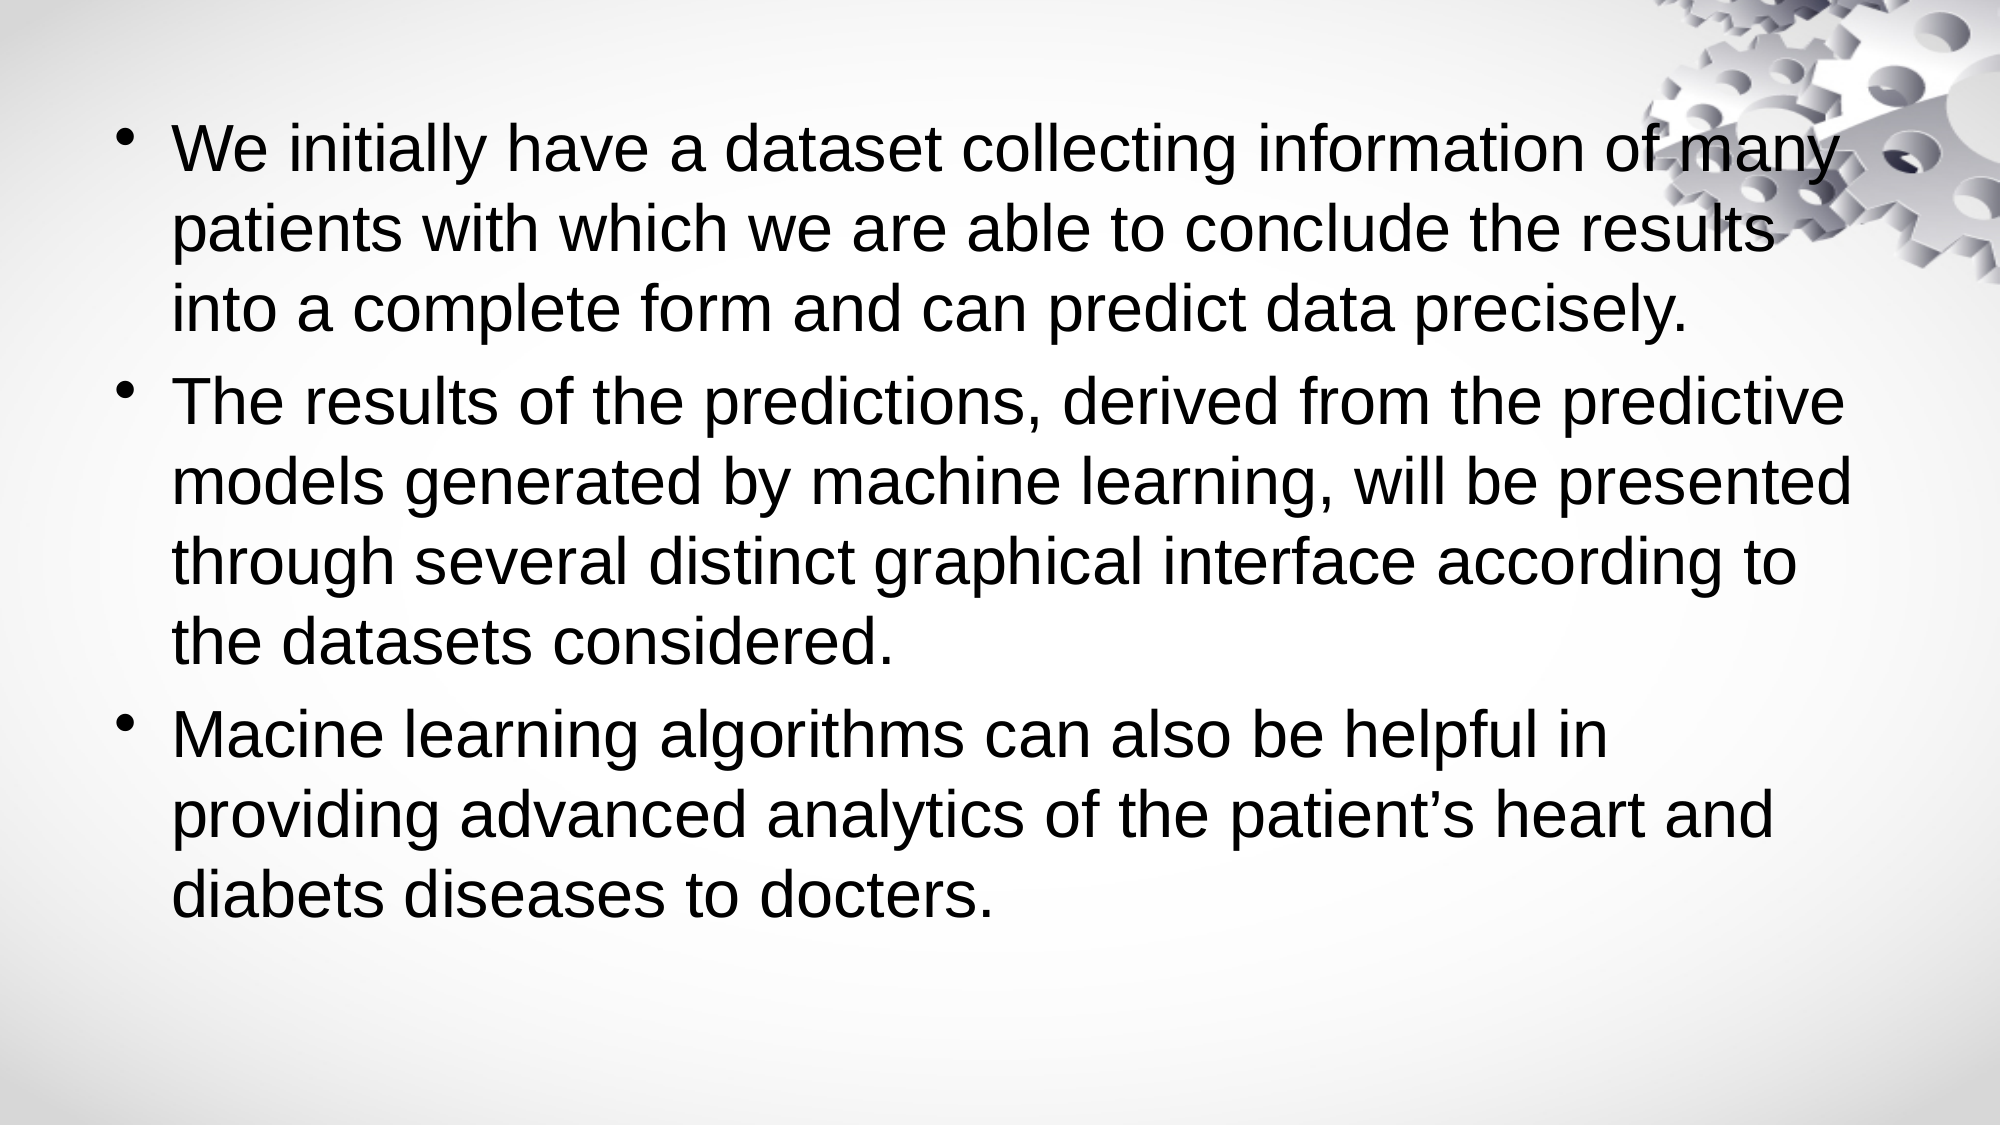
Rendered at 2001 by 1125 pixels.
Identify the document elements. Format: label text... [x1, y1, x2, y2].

picture [0, 0, 2000, 1125]
list We initially have a dataset collecting information of many patients with which we are able to conclude the results into a complete form and can predict data precisely. The results of the predictions, derived from the predictive models generated by machine learning, will be presented through several distinct graphical interface according to the datasets considered. Macine learning algorithms can also be helpful in providing advanced analytics of the patient’s heart and diabets diseases to docters. [99, 96, 1901, 990]
